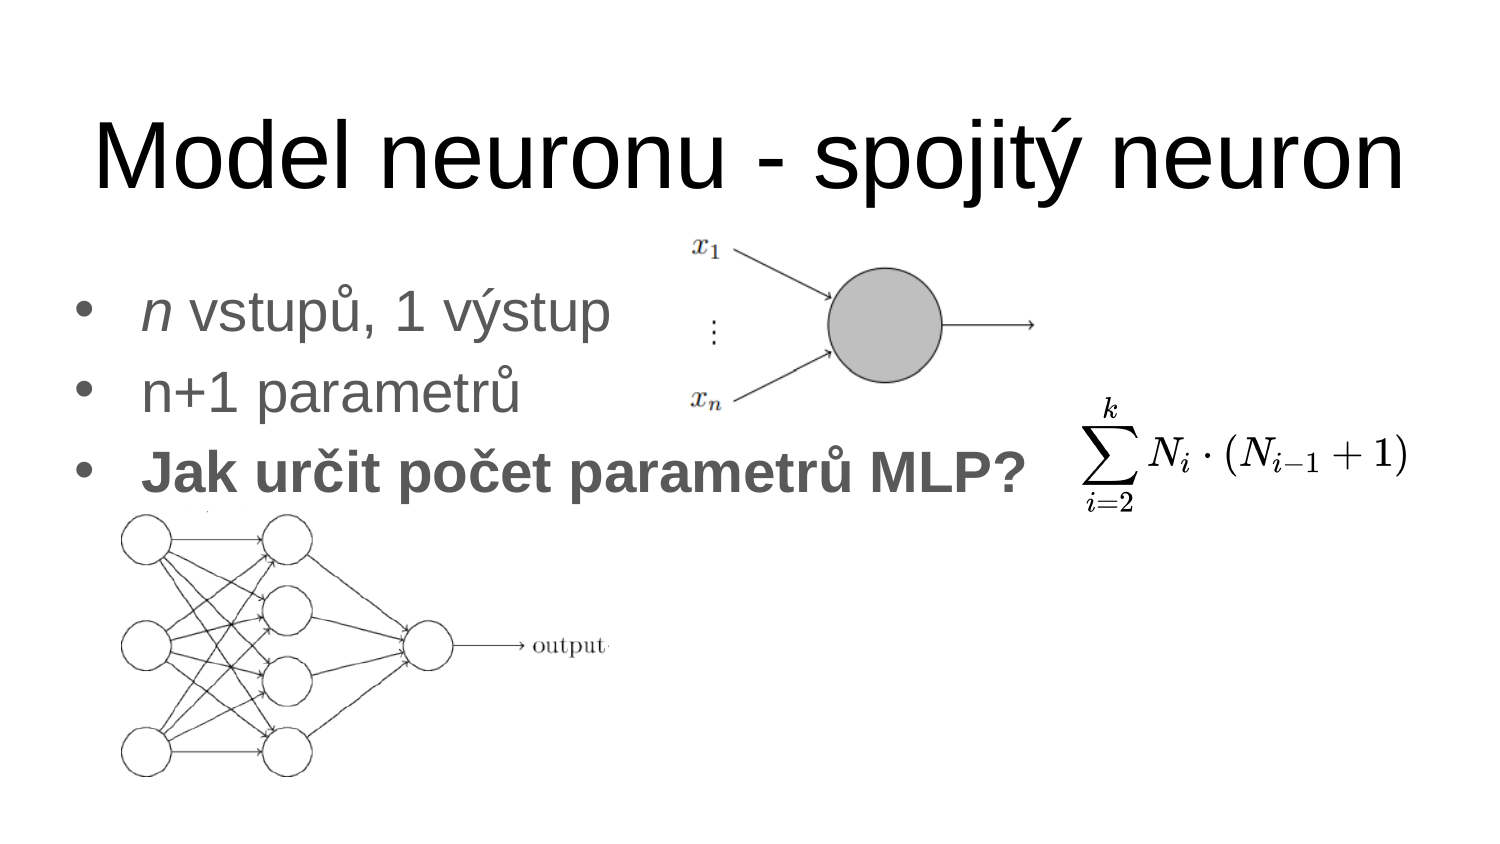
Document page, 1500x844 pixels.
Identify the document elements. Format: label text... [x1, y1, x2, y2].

title Model neuronu - spojitý neuron [51, 31, 1449, 224]
picture [1081, 397, 1406, 512]
picture [676, 214, 1044, 427]
picture [111, 511, 610, 794]
text_box n vstupů, 1 výstup n+1 parametrů Jak určit počet parametrů MLP? [51, 247, 1479, 520]
